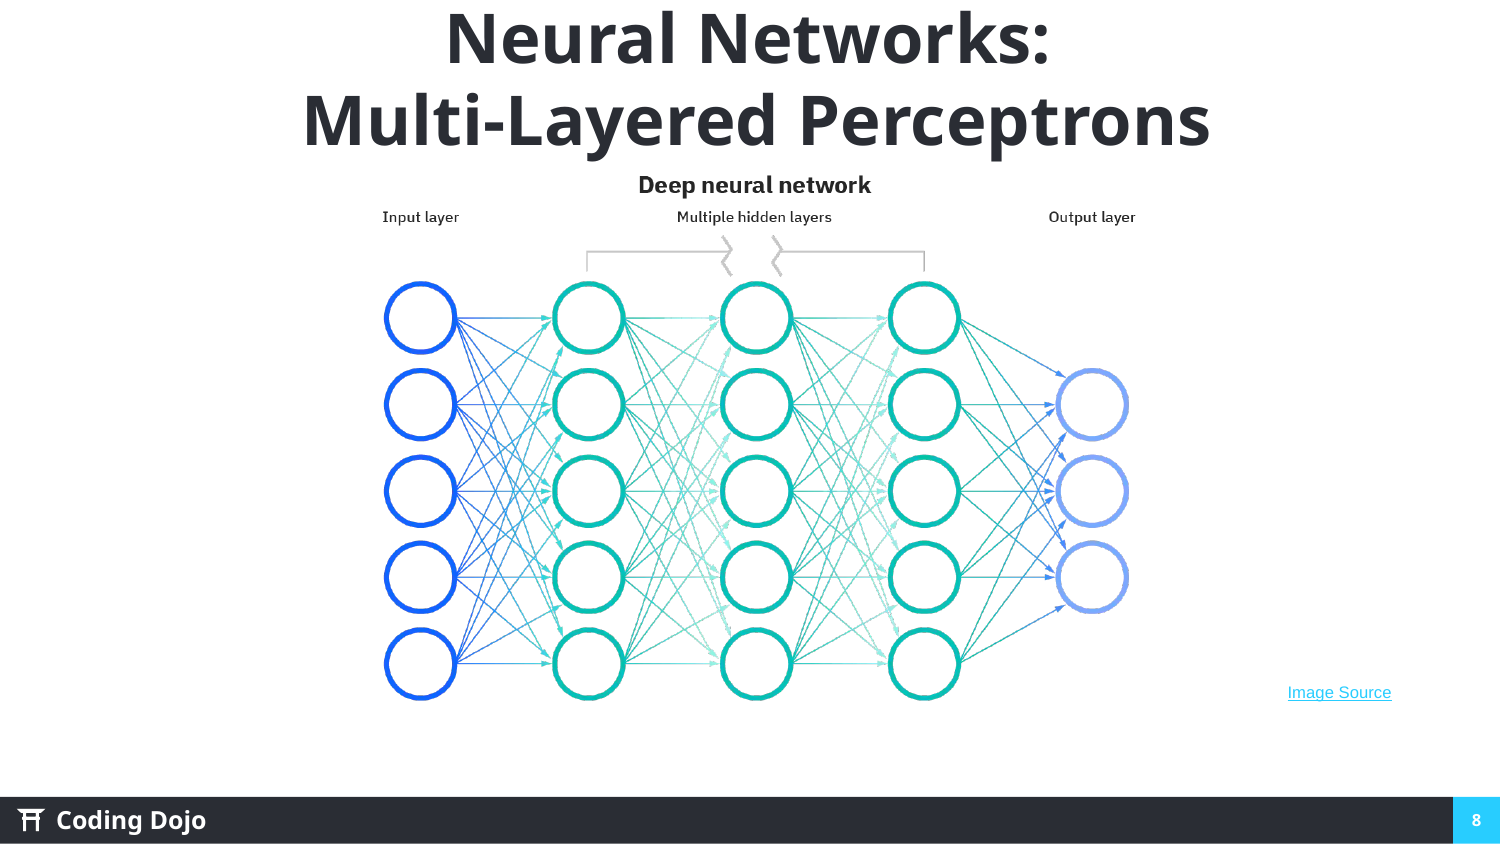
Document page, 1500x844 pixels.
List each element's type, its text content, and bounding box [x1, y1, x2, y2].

picture [15, 804, 47, 836]
text_box Image Source [1272, 672, 1490, 713]
title Neural Networks: Multi-Layered Perceptrons [111, 6, 1404, 148]
picture [337, 147, 1163, 733]
